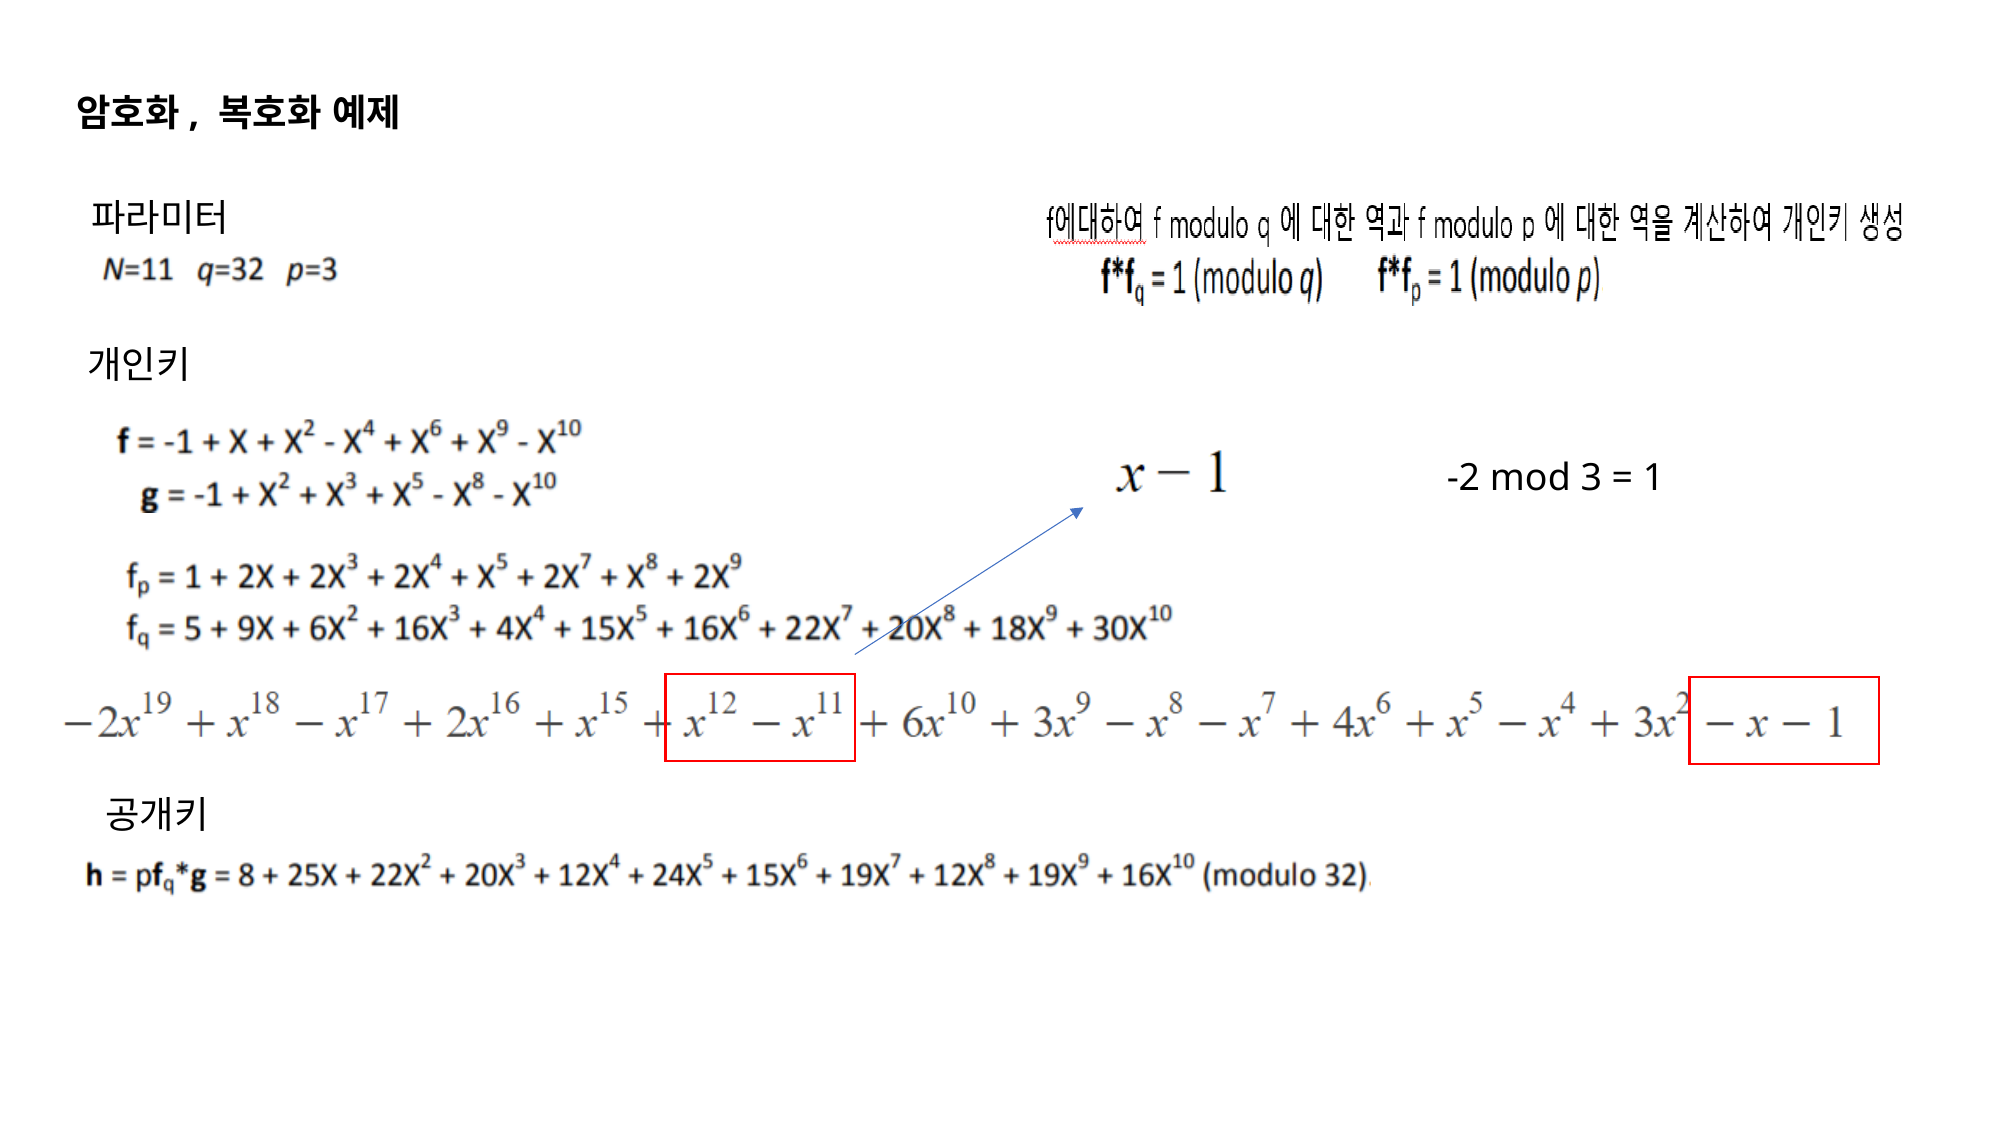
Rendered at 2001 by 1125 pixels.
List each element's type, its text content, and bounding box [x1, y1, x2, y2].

text_box -2 mod 3 = 1 [1432, 446, 1722, 506]
text_box [1688, 676, 1880, 765]
picture [90, 249, 361, 291]
text_box [664, 673, 856, 686]
text_box 개인키 [72, 333, 318, 394]
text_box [854, 507, 1084, 655]
text_box 파라미터 [76, 186, 263, 247]
text_box [664, 756, 856, 762]
picture [1098, 430, 1231, 508]
picture [108, 418, 594, 513]
text_box 암호화, 복호화 예제 [61, 81, 613, 141]
picture [61, 686, 1856, 756]
picture [1084, 543, 1185, 655]
picture [1044, 194, 1910, 306]
text_box 공개키 [90, 783, 241, 844]
picture [122, 543, 854, 655]
picture [72, 847, 1371, 903]
